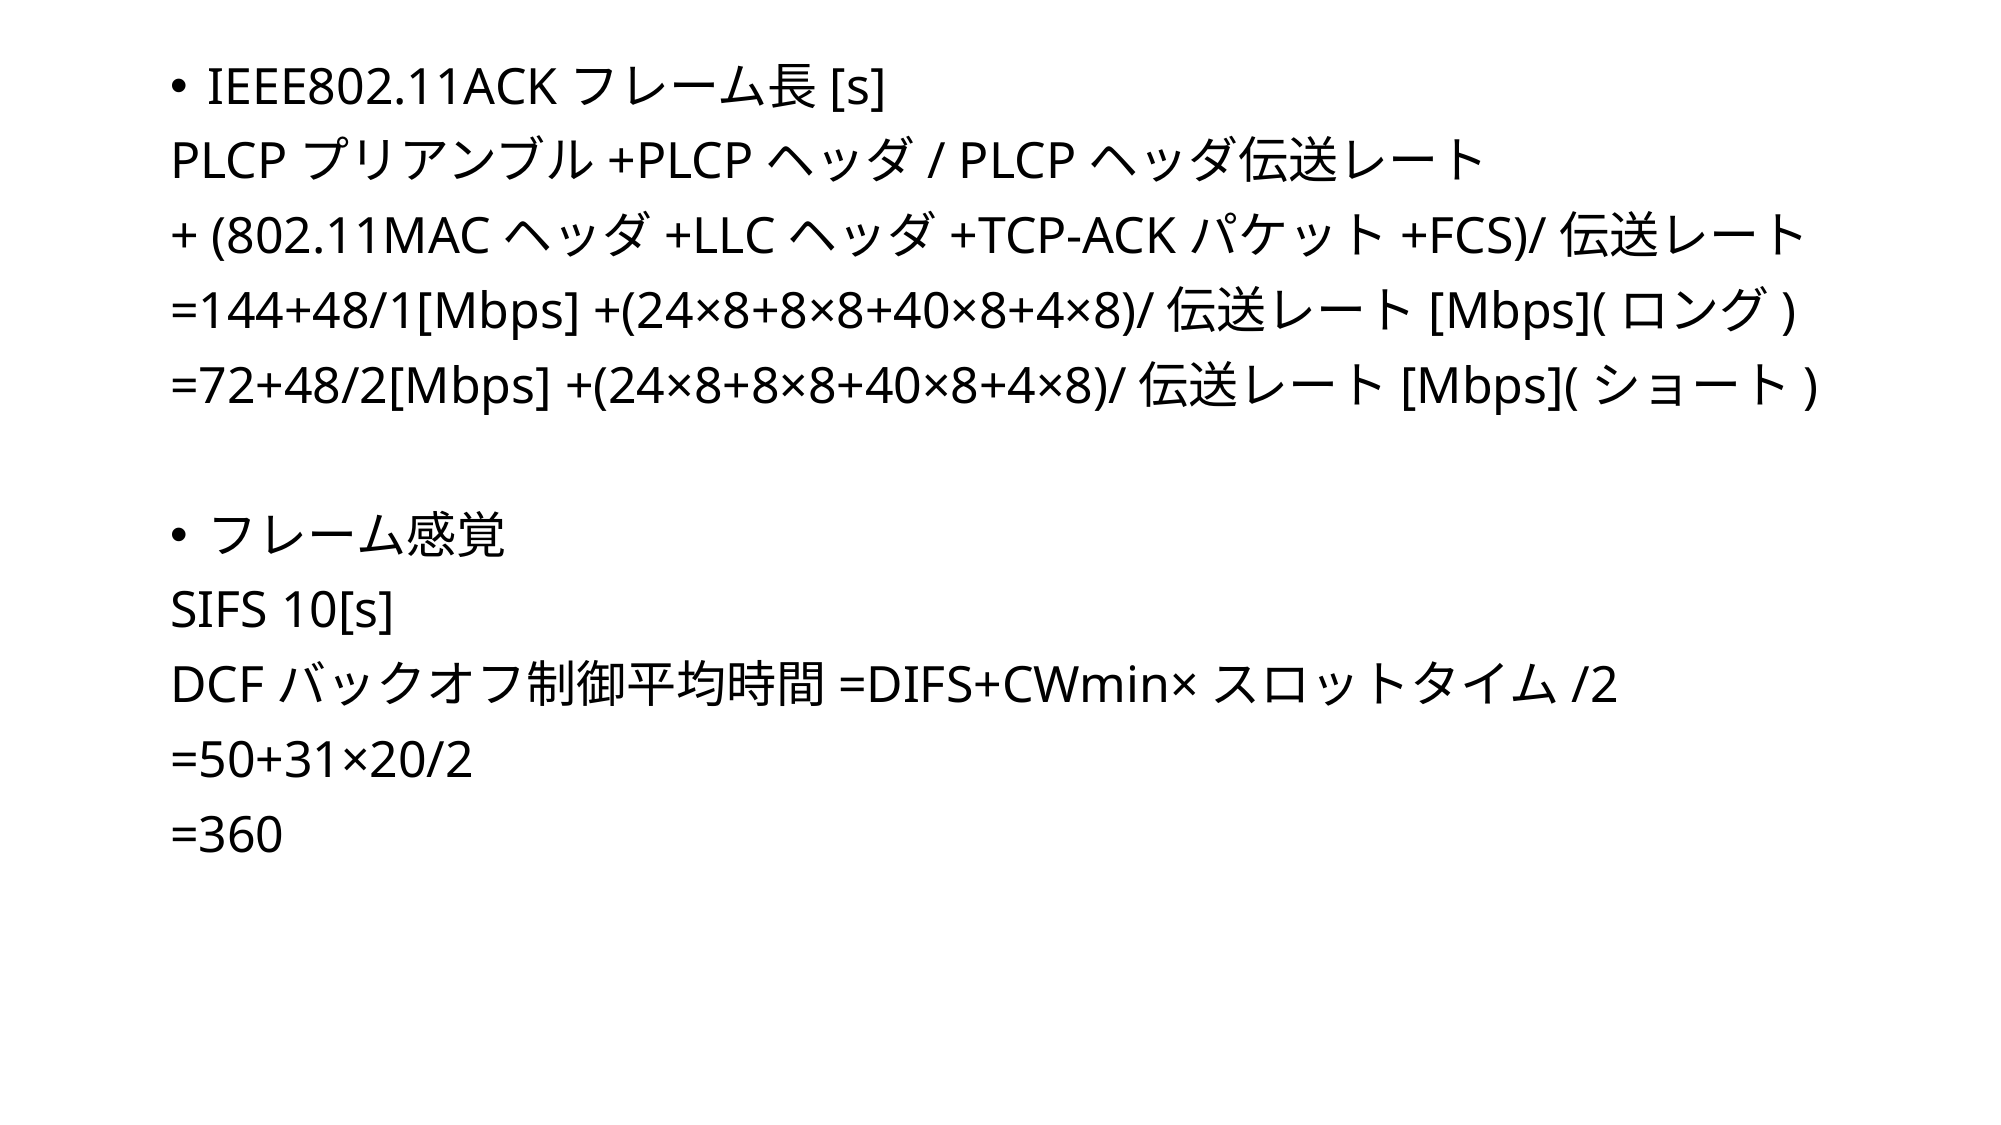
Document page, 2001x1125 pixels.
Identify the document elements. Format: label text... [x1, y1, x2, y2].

text_box IEEE802.11ACKフレーム長[s] PLCPプリアンブル+PLCPヘッダ/ PLCPヘッダ伝送レート + (802.11MACヘッダ+LLCヘッダ+TCP-ACKパケット+FCS)/伝送レート =144+48/1[Mbps] +(24×8+8×8+40×8+4×8)/伝送レート[Mbps](ロング) =72+48/2[Mbps] +(24×8+8×8+40×8+4×8)/伝送レート[Mbps](ショート) フレーム感覚 SIFS 10[s] DCFバックオフ制御平均時間=DIFS+CWmin×スロットタイム/2 =50+31×20/2 =360 [155, 53, 1980, 1015]
